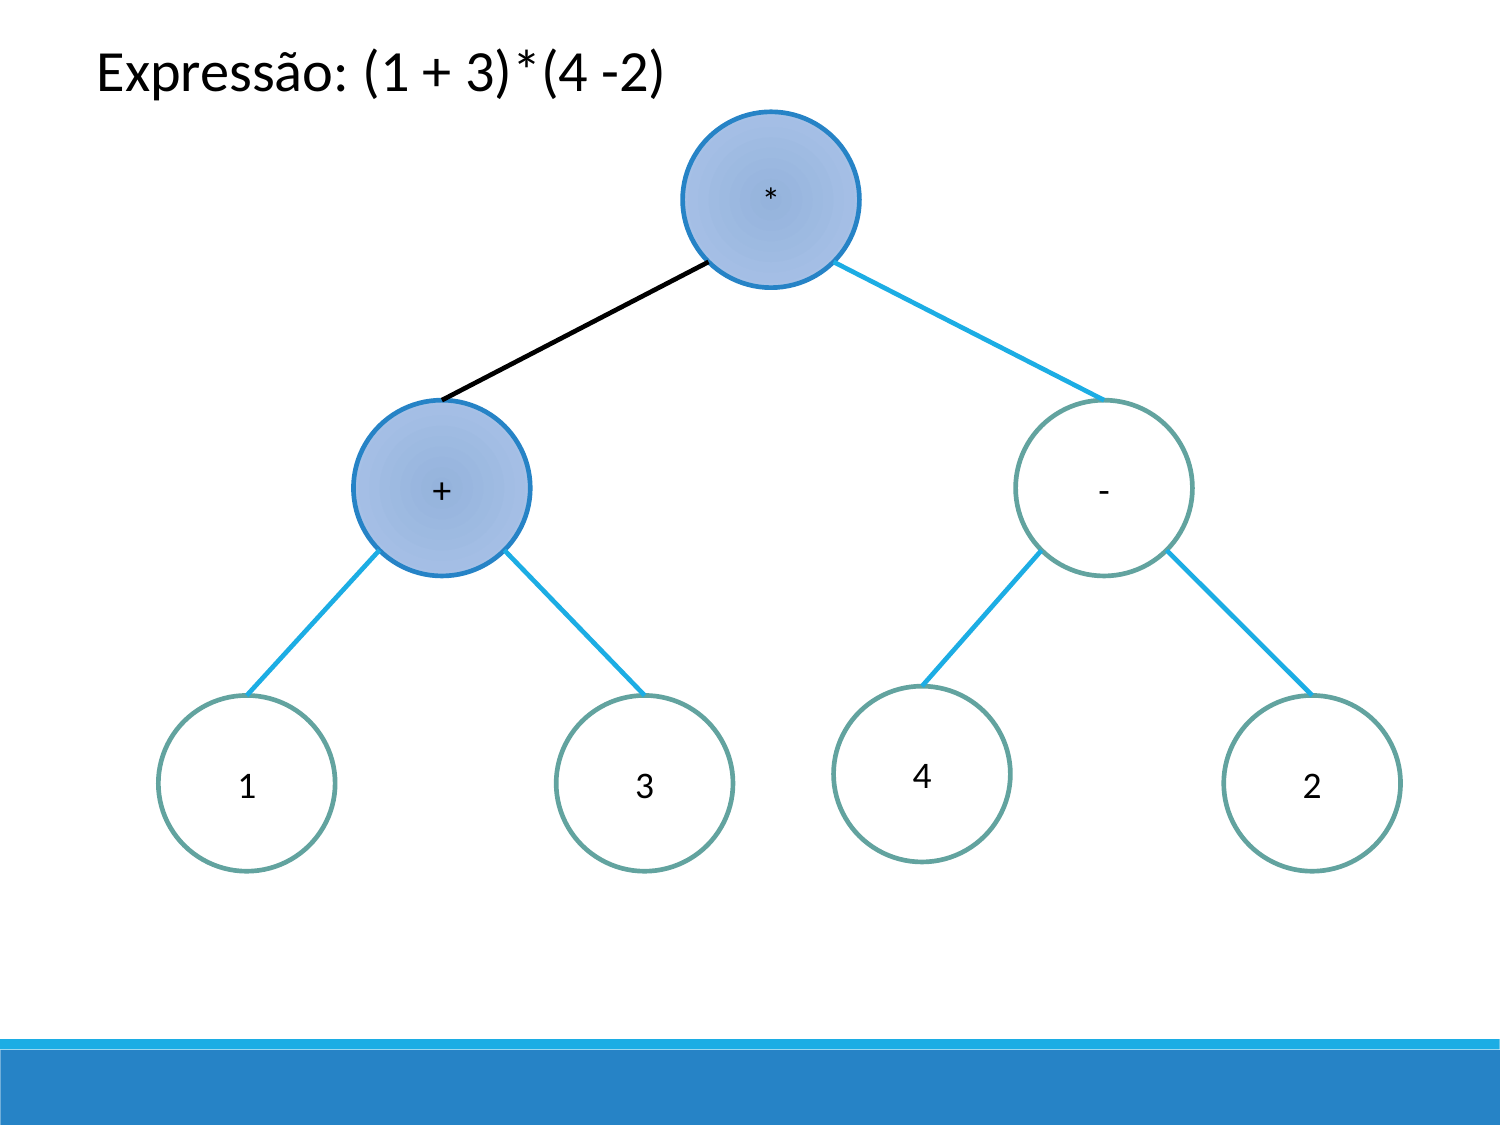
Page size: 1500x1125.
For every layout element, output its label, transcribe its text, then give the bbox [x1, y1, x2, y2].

text_box 2 [1222, 694, 1402, 873]
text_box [246, 549, 380, 696]
text_box Expressão: (1 + 3)*(4 -2) [82, 25, 715, 111]
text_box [503, 549, 646, 696]
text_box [921, 549, 1043, 687]
text_box 4 [832, 684, 1012, 864]
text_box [833, 261, 1105, 401]
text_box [441, 261, 710, 401]
text_box + [352, 399, 532, 577]
text_box 1 [157, 694, 337, 873]
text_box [1166, 549, 1313, 696]
text_box - [1014, 399, 1194, 578]
text_box * [681, 110, 861, 289]
text_box 3 [554, 694, 735, 873]
